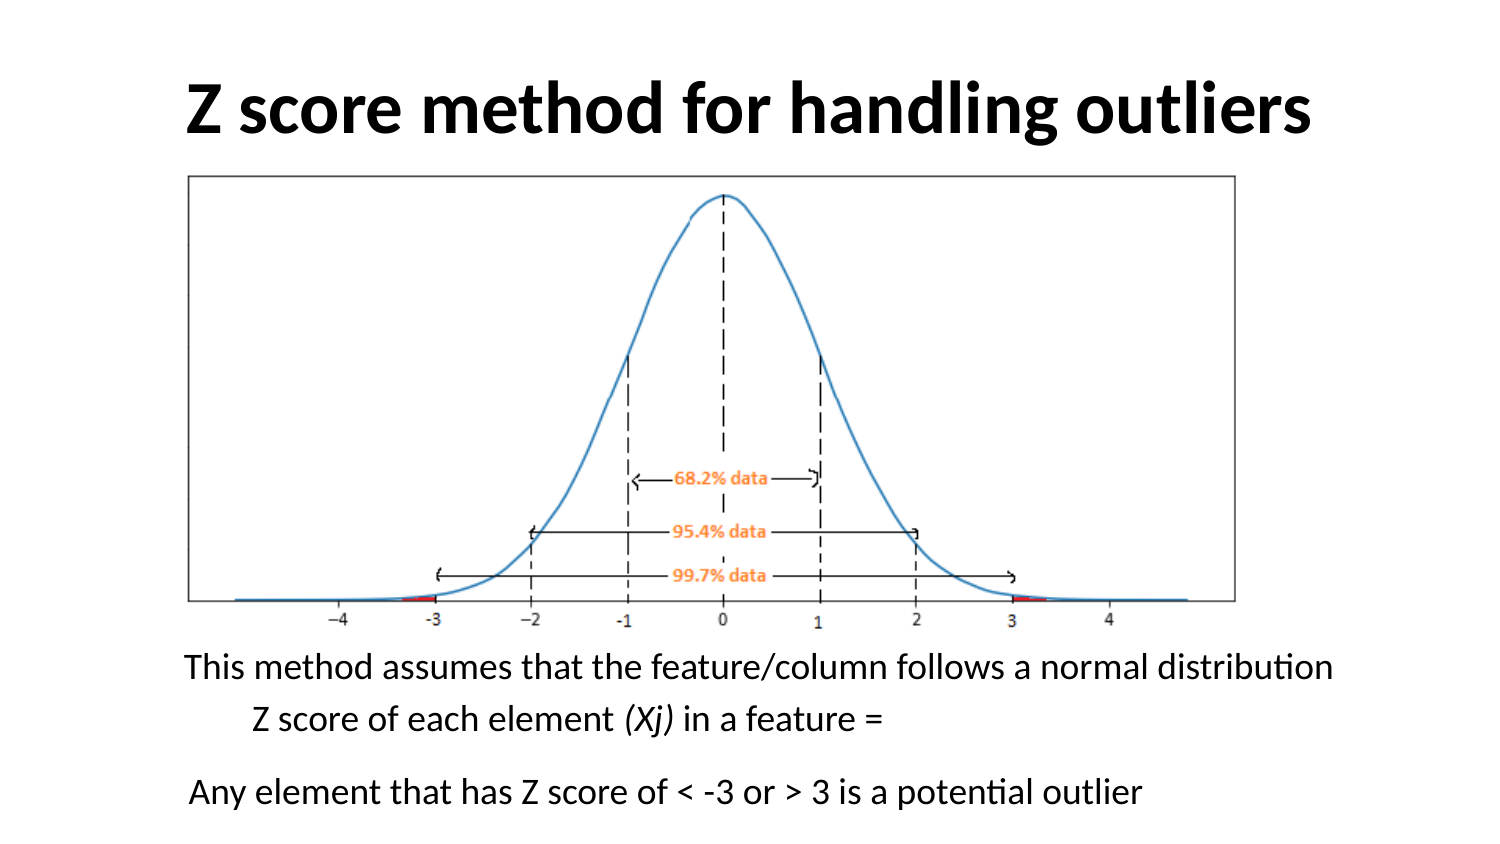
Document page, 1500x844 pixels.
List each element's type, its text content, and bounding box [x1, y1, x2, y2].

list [174, 146, 1273, 643]
text_box Any element that has Z score of < -3 or > 3 is a potential outlier [174, 759, 1160, 820]
title Z score method for handling outliers [75, 33, 1425, 175]
text_box This method assumes that the feature/column follows a normal distribution [169, 634, 1351, 695]
